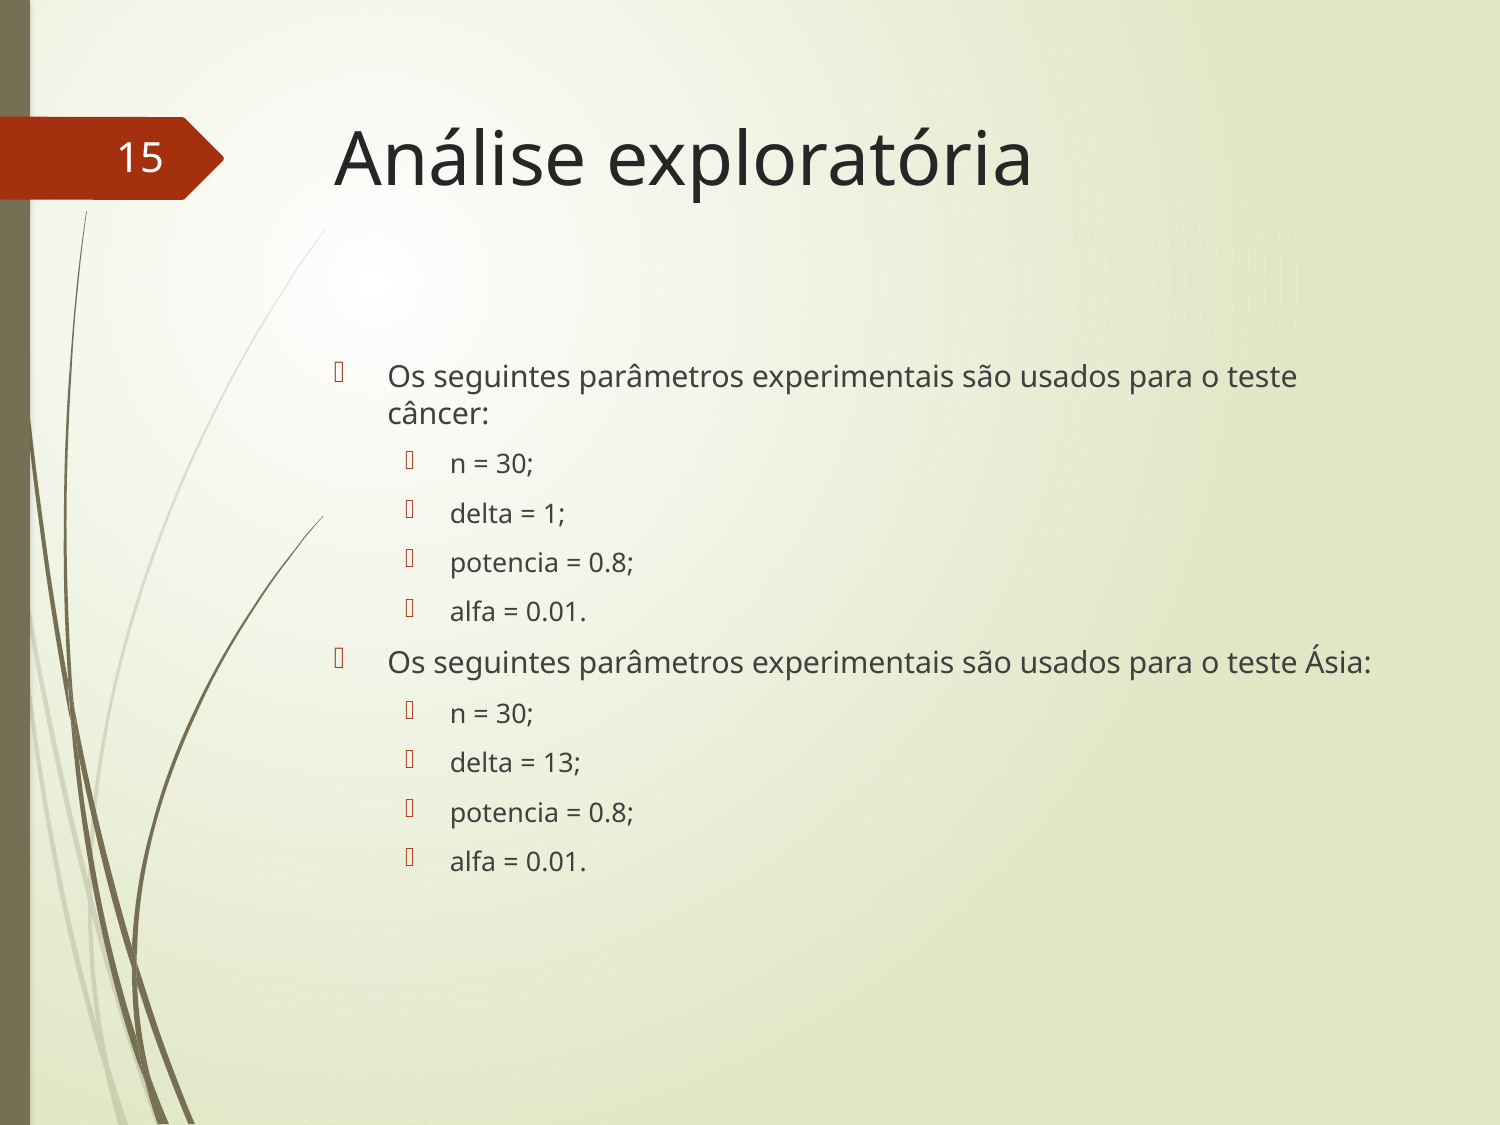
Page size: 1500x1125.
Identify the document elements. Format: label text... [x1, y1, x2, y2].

list Os seguintes parâmetros experimentais são usados para o teste câncer: n = 30; delta = 1; potencia = 0.8; alfa = 0.01. Os seguintes parâmetros experimentais são usados para o teste Ásia: n = 30; delta = 13; potencia = 0.8; alfa = 0.01. [318, 350, 1400, 970]
slide_number 15 [83, 129, 180, 190]
title Análise exploratória [319, 102, 1400, 313]
